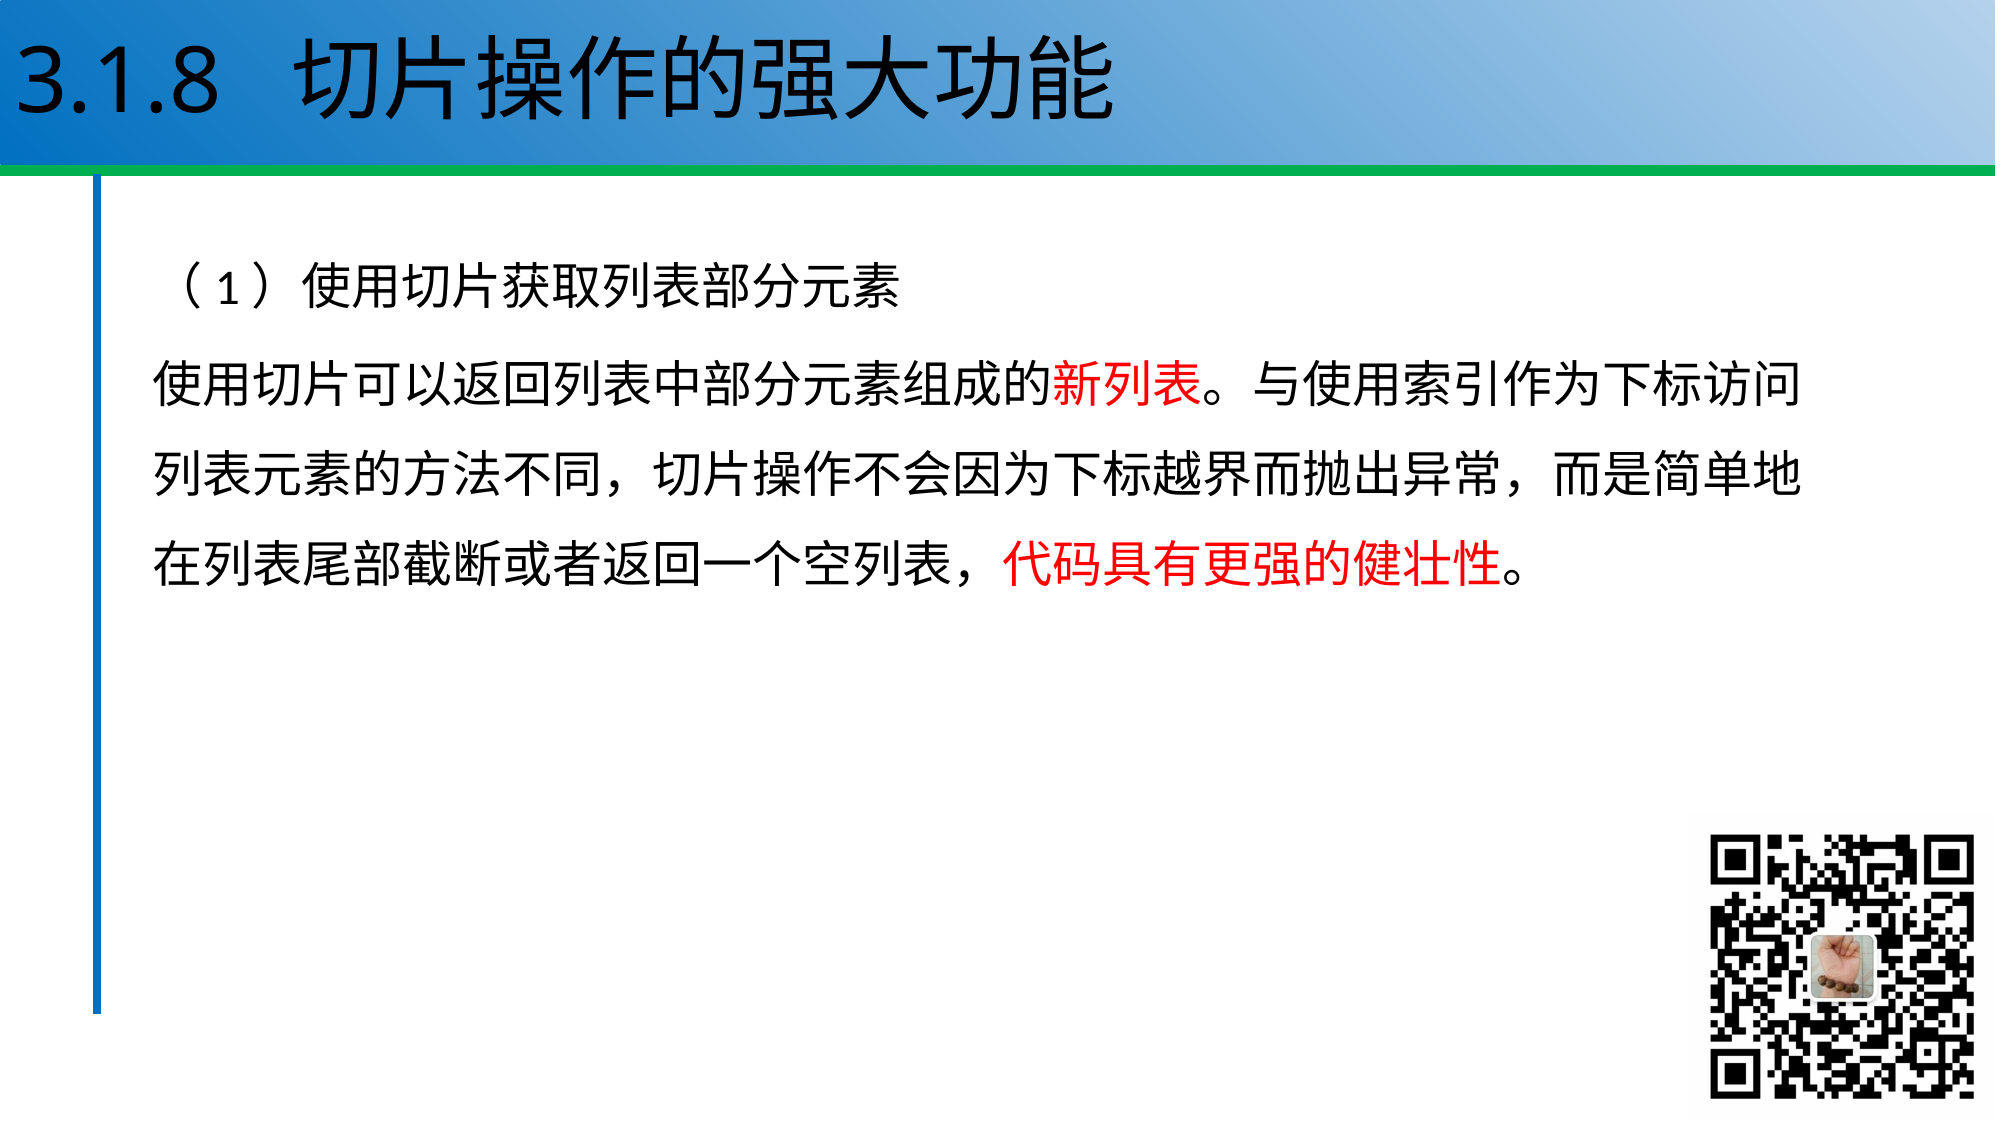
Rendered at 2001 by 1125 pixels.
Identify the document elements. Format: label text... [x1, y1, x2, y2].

list （1）使用切片获取列表部分元素 使用切片可以返回列表中部分元素组成的新列表。与使用索引作为下标访问列表元素的方法不同，切片操作不会因为下标越界而抛出异常，而是简单地在列表尾部截断或者返回一个空列表，代码具有更强的健壮性。 [137, 216, 1863, 978]
title 3.1.8 切片操作的强大功能 [0, 0, 1995, 165]
picture [1689, 813, 1995, 1120]
slide_number 36 [1412, 1042, 1863, 1103]
